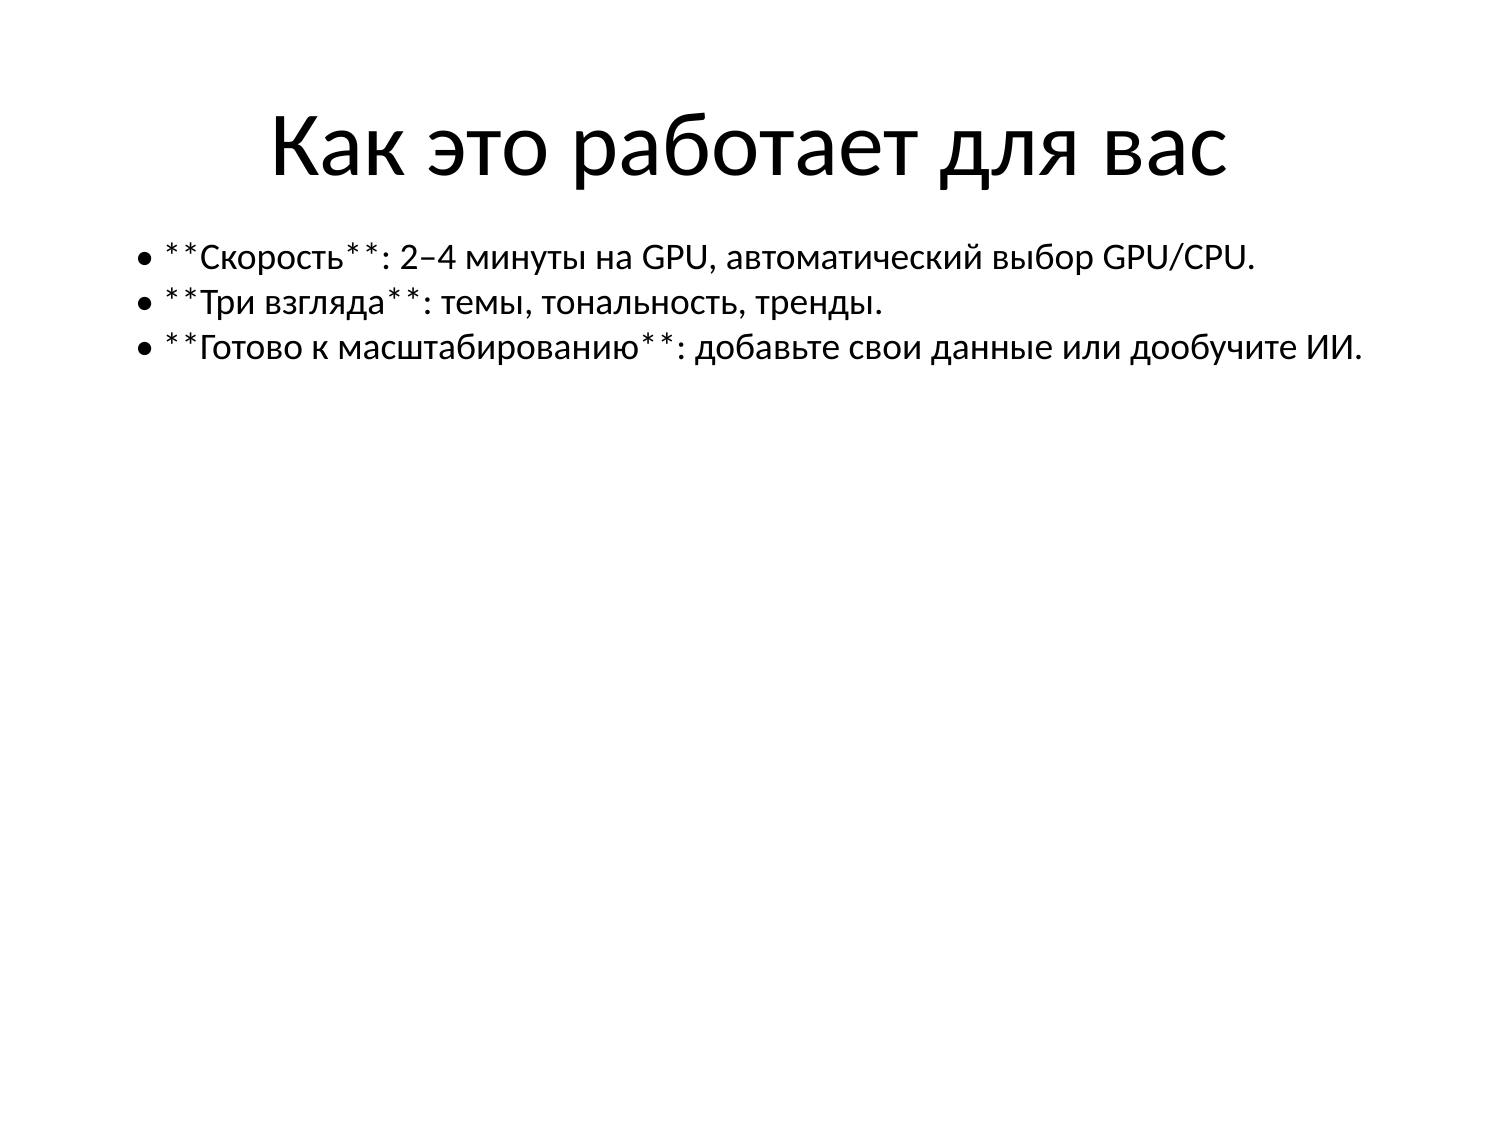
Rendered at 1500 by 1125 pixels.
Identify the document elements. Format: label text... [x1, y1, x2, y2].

text_box • **Скорость**: 2–4 минуты на GPU, автоматический выбор GPU/CPU. • **Три взгляда**: темы, тональность, тренды. • **Готово к масштабированию**: добавьте свои данные или дообучите ИИ. [120, 224, 1380, 375]
title Как это работает для вас [75, 45, 1425, 233]
